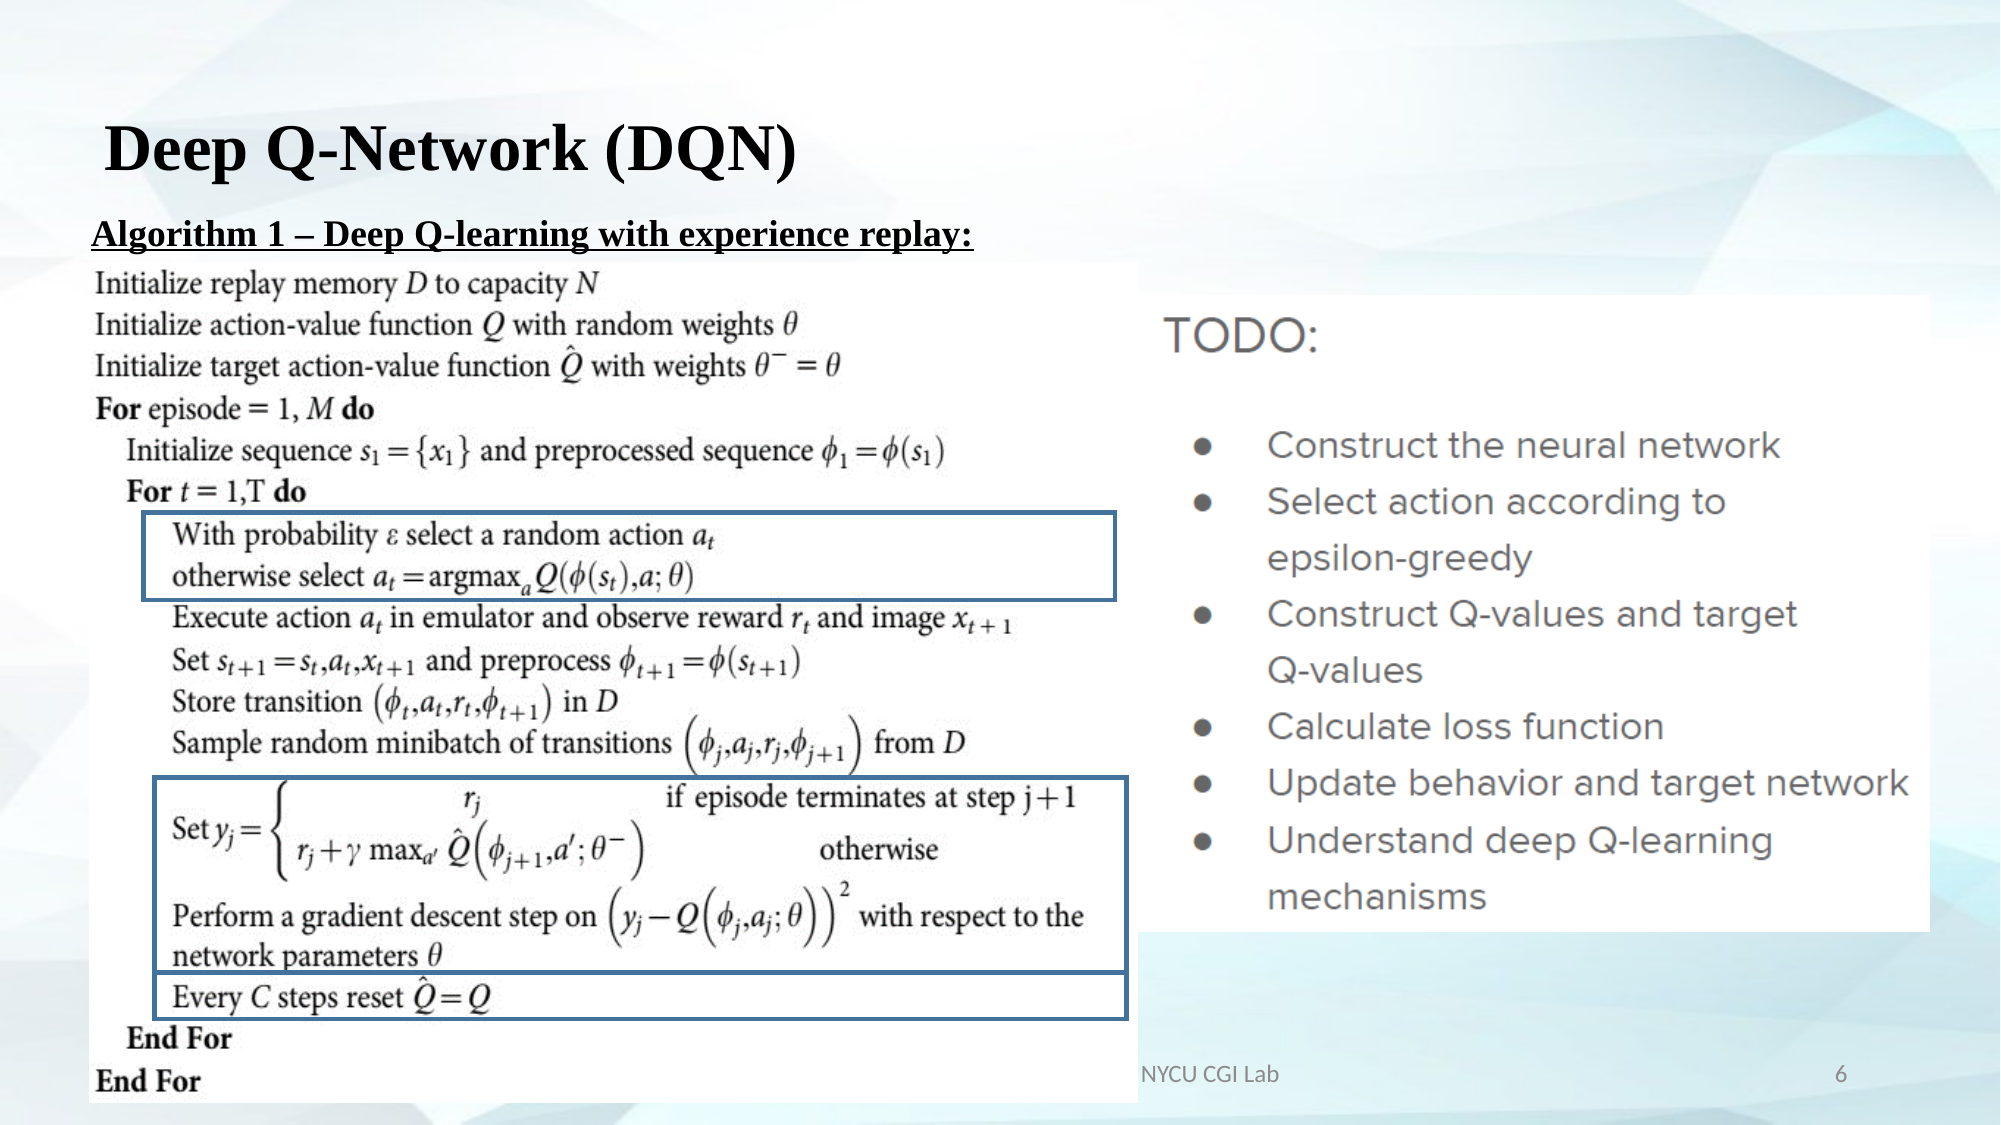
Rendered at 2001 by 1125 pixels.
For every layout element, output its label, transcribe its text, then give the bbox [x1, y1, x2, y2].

slide_number 6 [1412, 1042, 1863, 1103]
picture [0, 0, 2001, 1125]
footer Deep Learning and Practice, Spring 2021, NYCU CGI Lab [1138, 1042, 1338, 1103]
text_box Algorithm 1 – Deep Q-learning with experience replay: [76, 201, 1801, 262]
title Deep Q-Network (DQN) [89, 75, 1815, 222]
